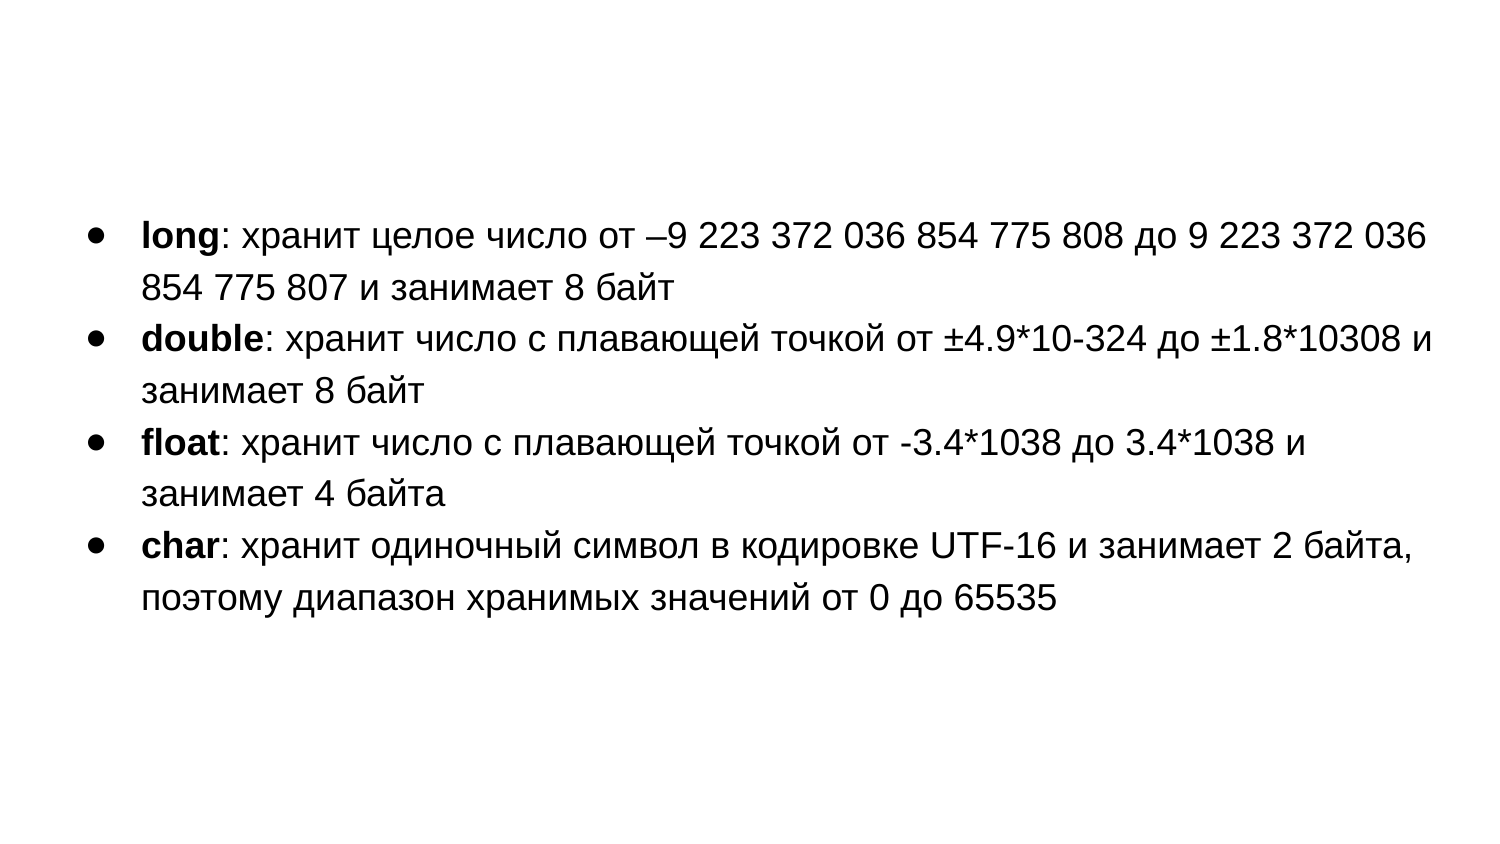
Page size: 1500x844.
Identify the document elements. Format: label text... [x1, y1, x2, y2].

list long: хранит целое число от –9 223 372 036 854 775 808 до 9 223 372 036 854 775 807 и занимает 8 байт double: хранит число с плавающей точкой от ±4.9*10-324 до ±1.8*10308 и занимает 8 байт float: хранит число с плавающей точкой от -3.4*1038 до 3.4*1038 и занимает 4 байта char: хранит одиночный символ в кодировке UTF-16 и занимает 2 байта, поэтому диапазон хранимых значений от 0 до 65535 [51, 189, 1449, 750]
